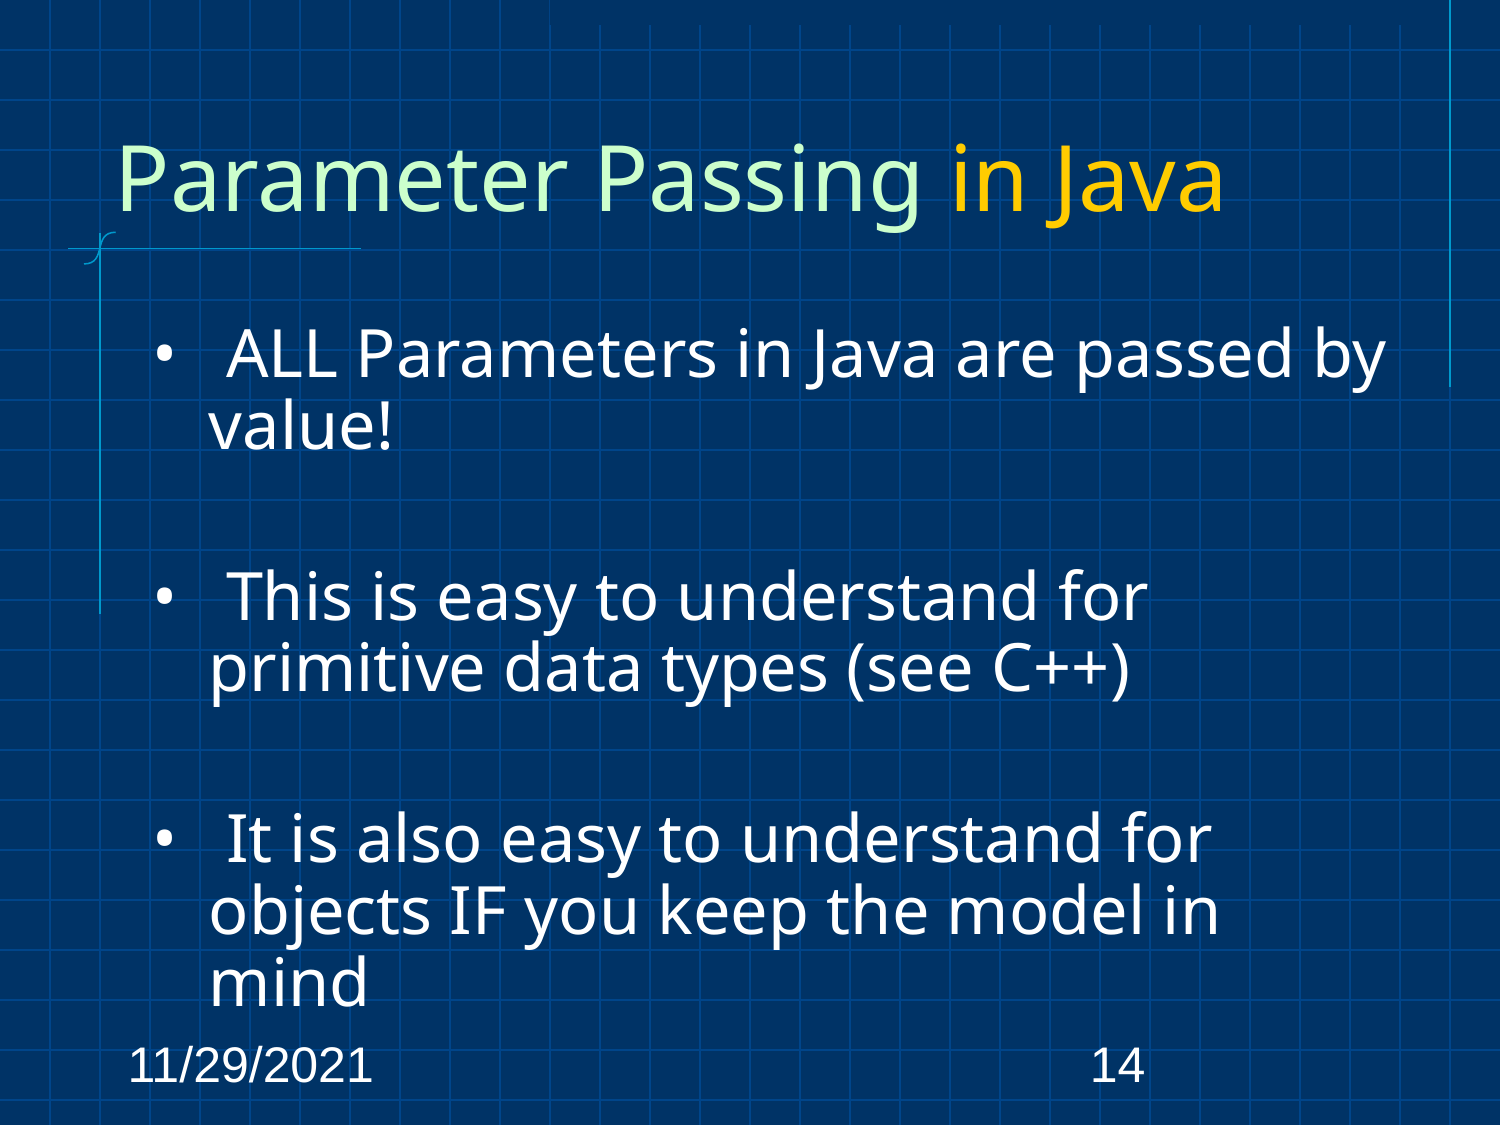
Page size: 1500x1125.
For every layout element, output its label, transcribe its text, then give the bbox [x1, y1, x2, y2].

title Parameter Passing in Java [99, 50, 1375, 238]
slide_number ‹#› [1074, 1025, 1388, 1100]
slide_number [112, 1025, 425, 1100]
list ALL Parameters in Java are passed by value! This is easy to understand for primitive data types (see C++) It is also easy to understand for objects IF you keep the model in mind [137, 312, 1413, 988]
